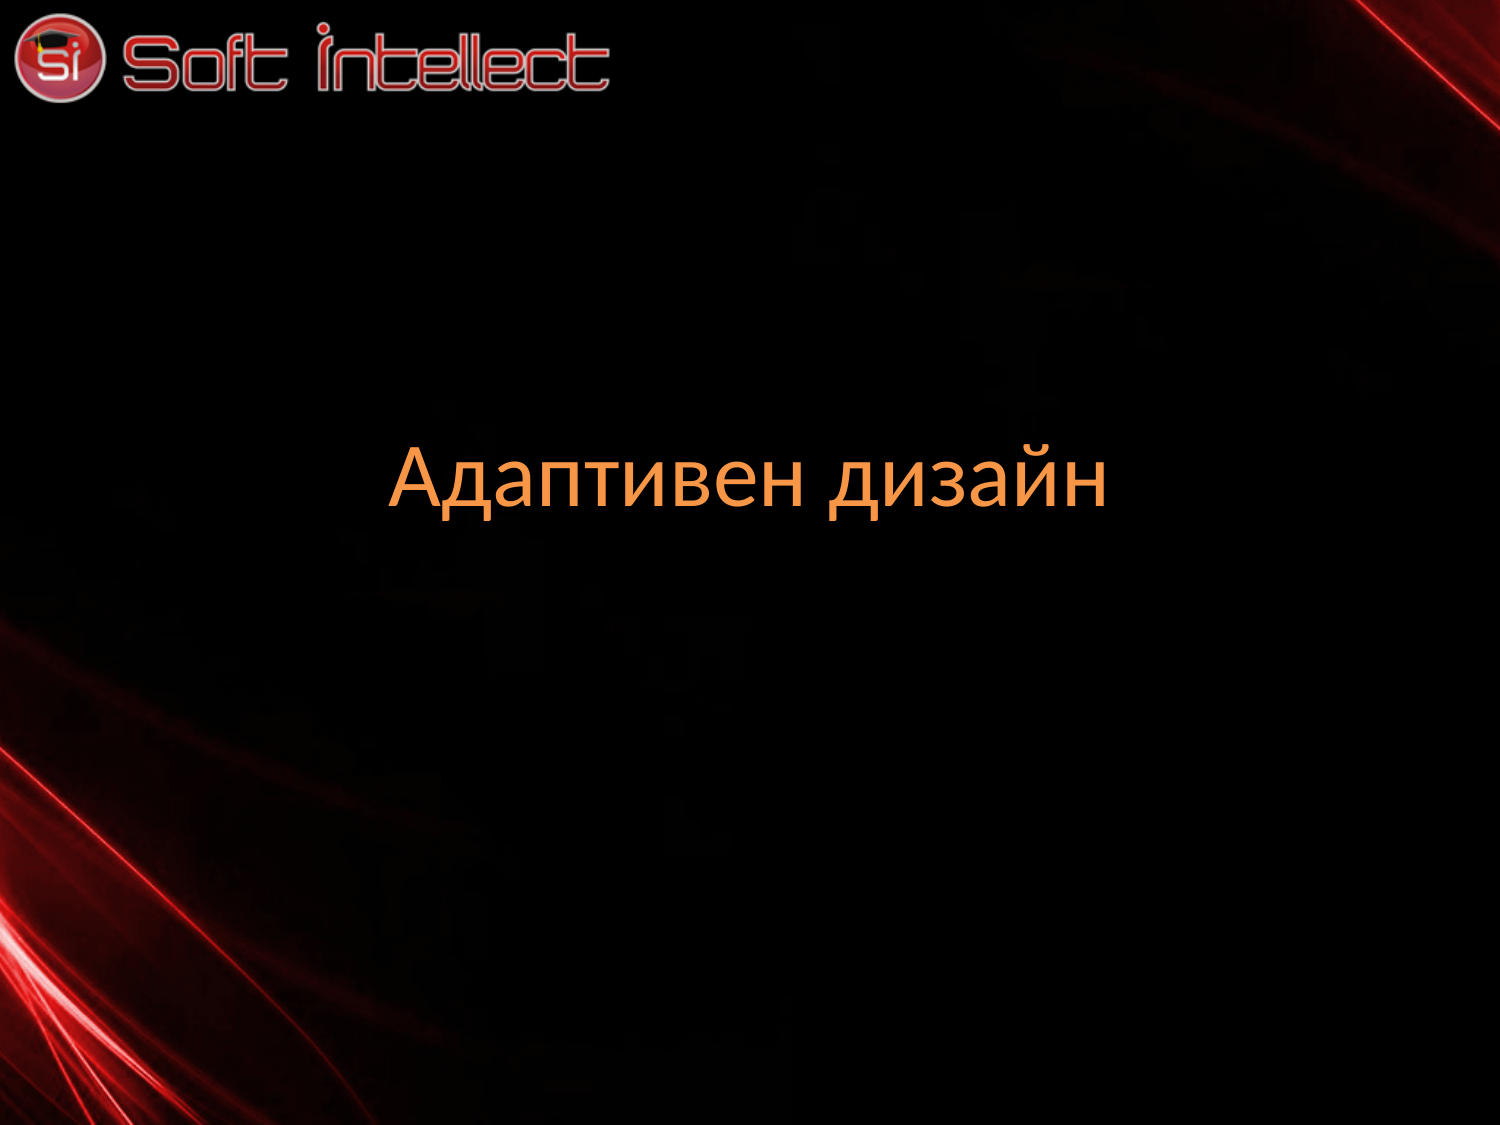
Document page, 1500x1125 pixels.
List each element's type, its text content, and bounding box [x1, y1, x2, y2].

picture [0, 0, 1500, 1125]
title Адаптивен дизайн [112, 349, 1388, 591]
